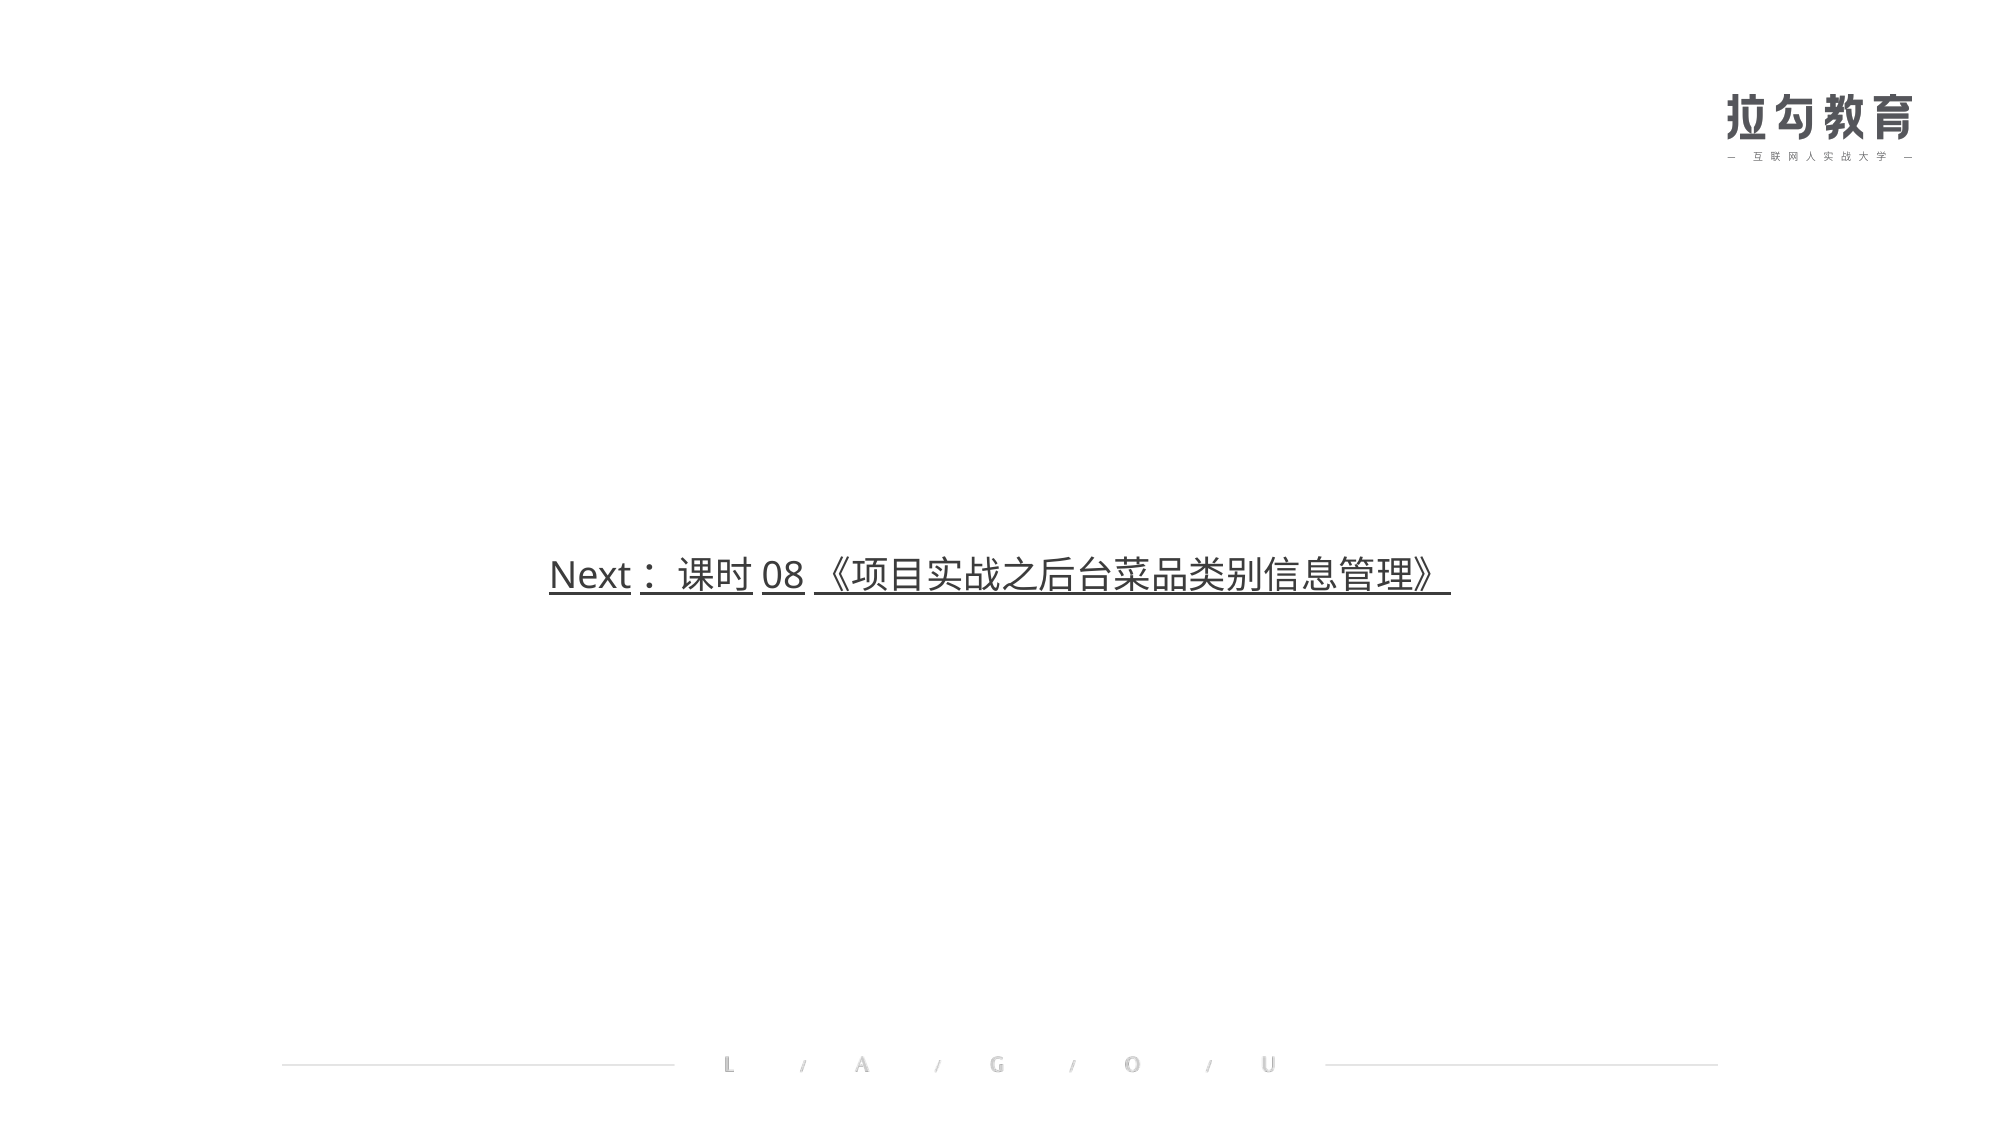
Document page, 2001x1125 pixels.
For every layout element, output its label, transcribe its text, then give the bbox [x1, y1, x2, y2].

picture [1727, 94, 1912, 161]
text_box Next：课时08《项目实战之后台菜品类别信息管理》 [173, 521, 1827, 604]
picture [282, 1046, 1718, 1084]
